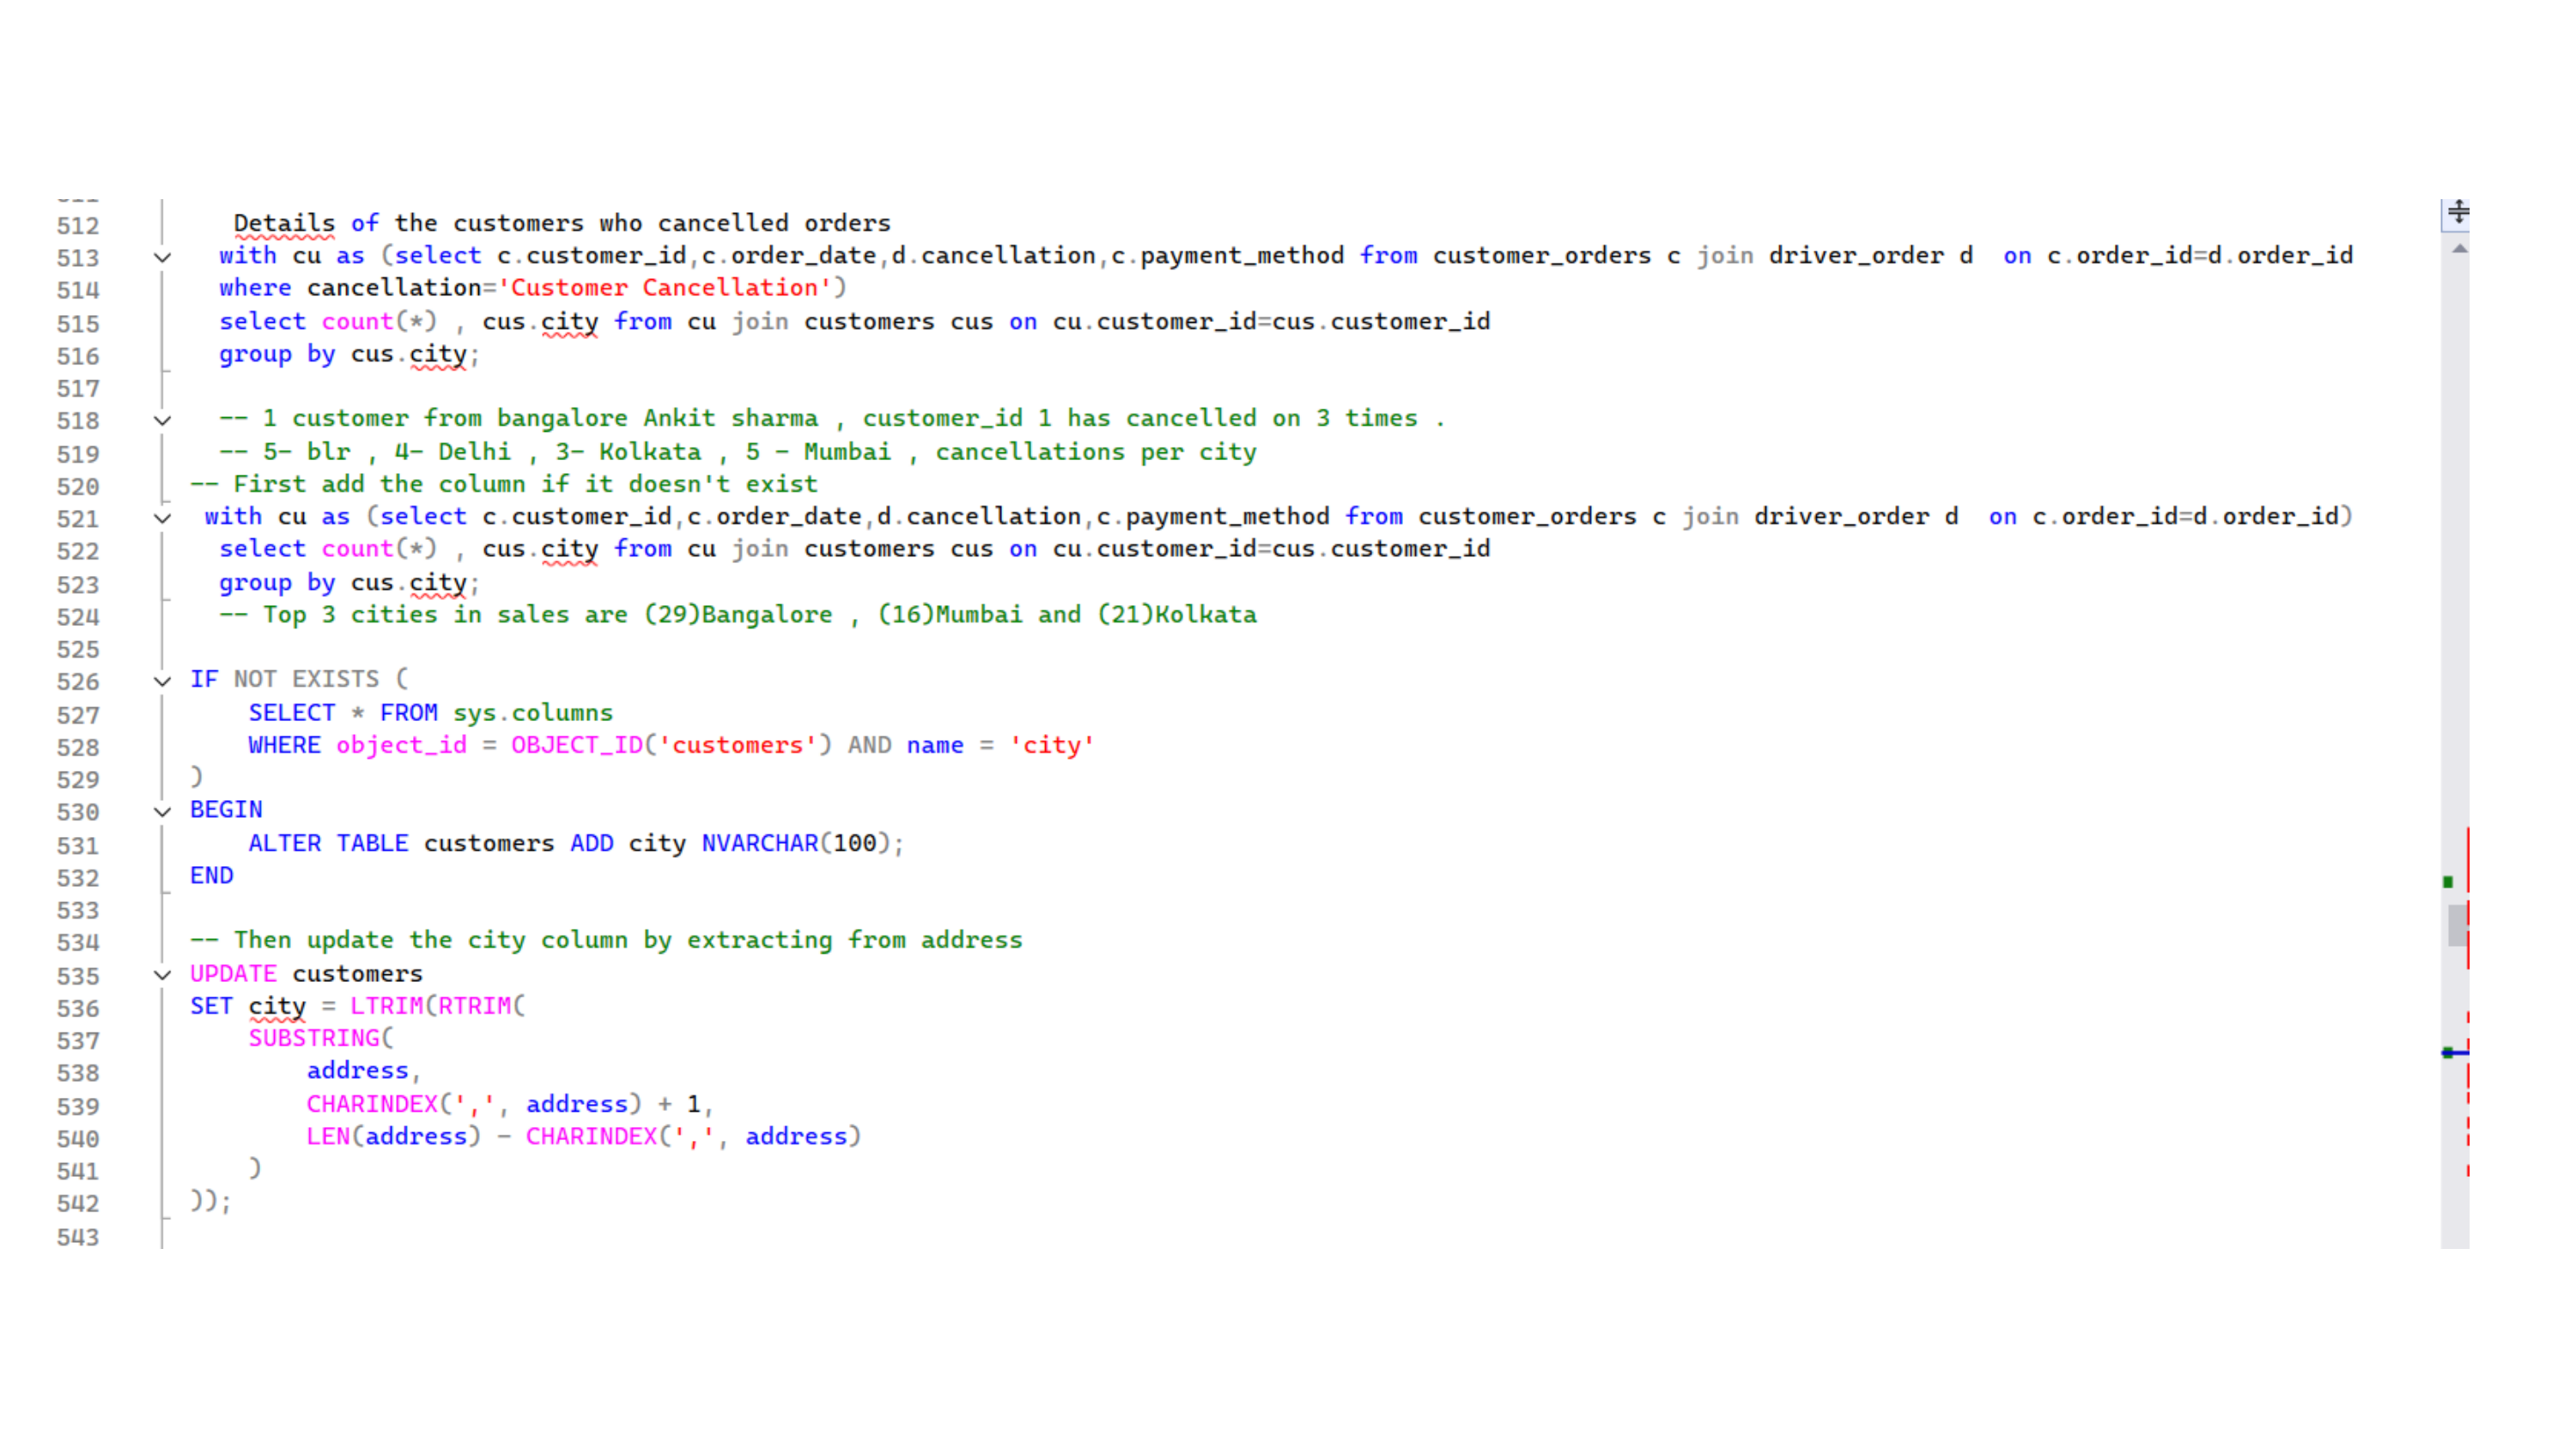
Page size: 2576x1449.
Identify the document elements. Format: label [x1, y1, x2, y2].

text_box [34, 199, 2470, 1249]
